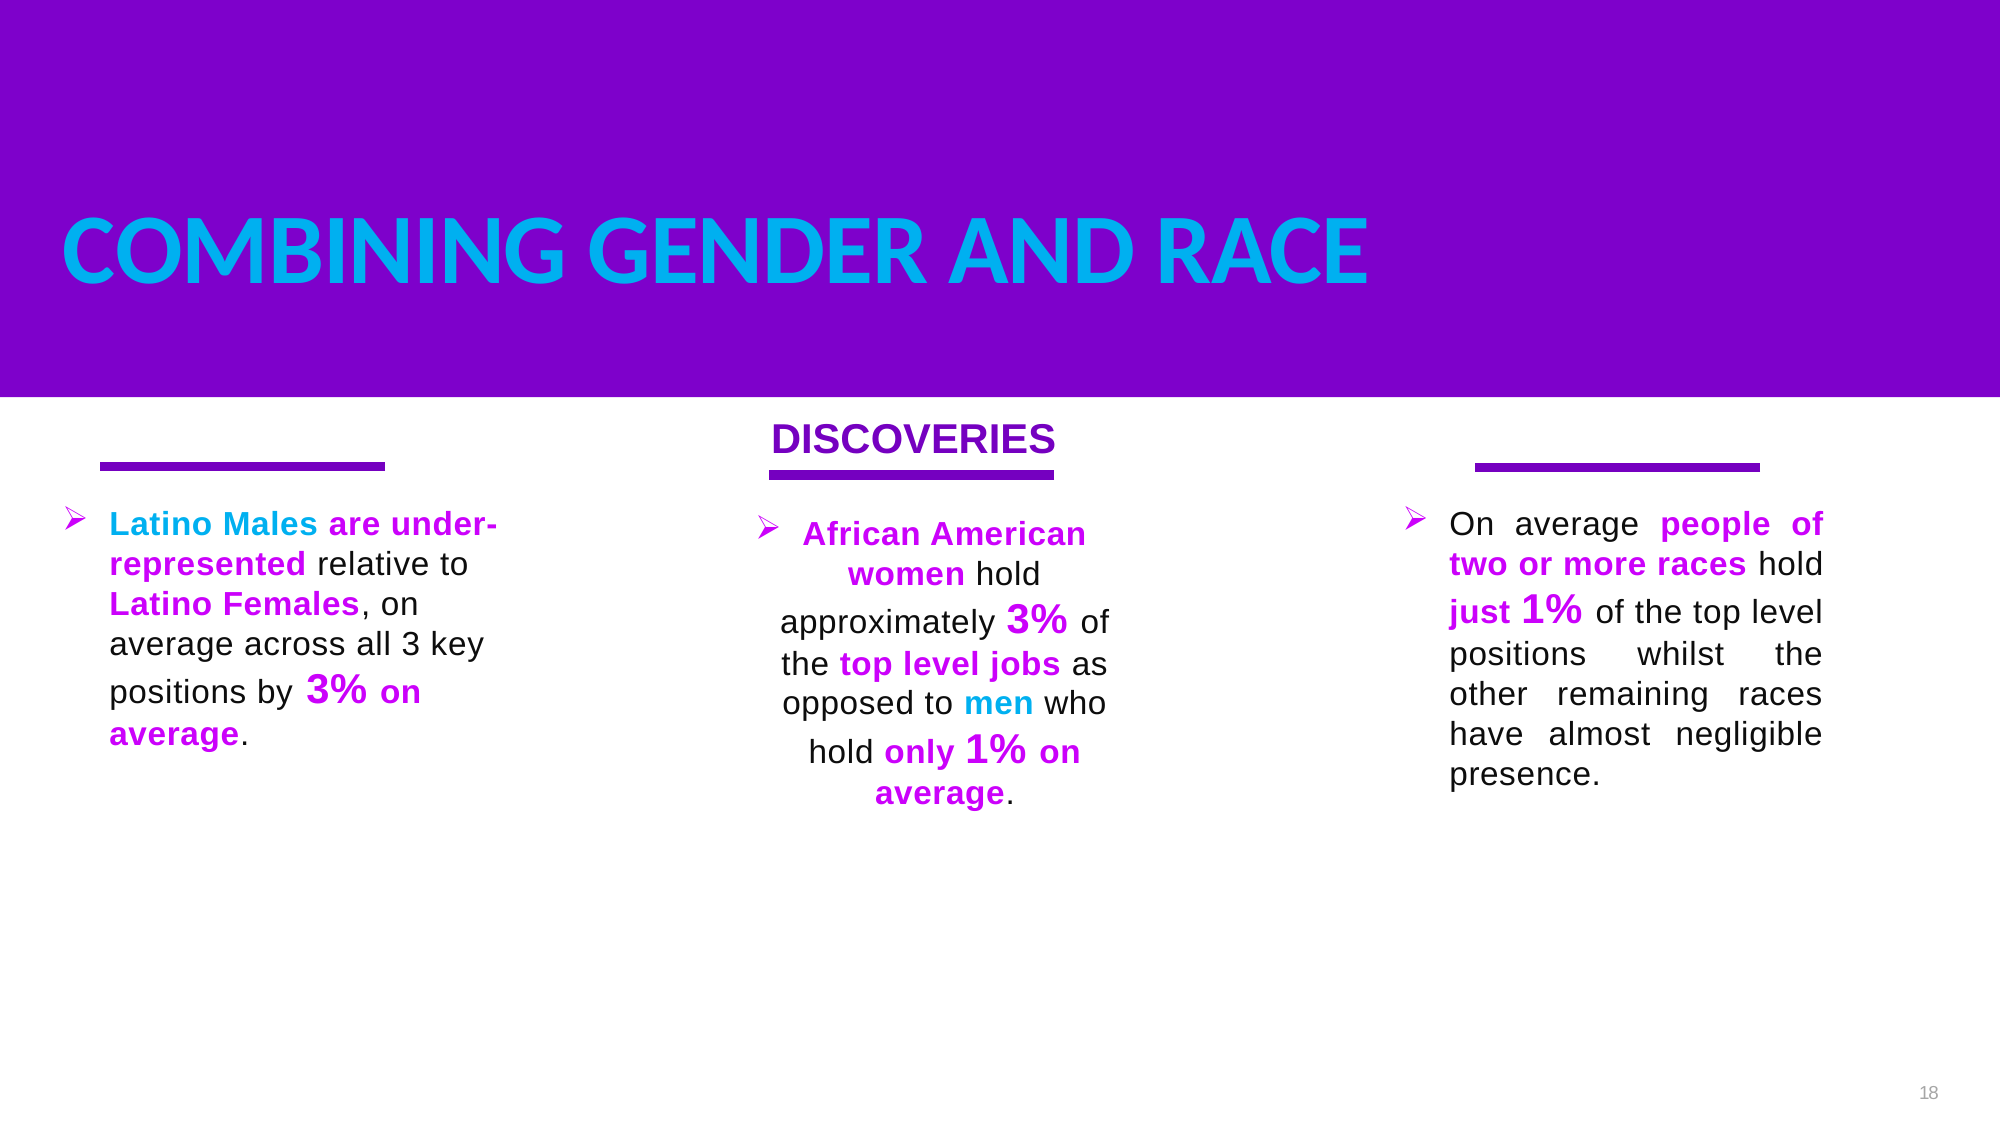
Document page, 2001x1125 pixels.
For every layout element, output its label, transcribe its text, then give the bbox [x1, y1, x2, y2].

text_box African American women hold approximately 3% of the top level jobs as opposed to men who hold only 1% on average. [717, 510, 1124, 896]
text_box On average people of two or more races hold just 1% of the top level positions whilst the other remaining races have almost negligible presence. [1400, 500, 1825, 834]
text_box [0, 0, 2000, 398]
text_box 18 [1904, 1079, 1944, 1103]
text_box COMBINING GENDER AND RACE [60, 224, 1400, 304]
text_box Latino Males are under-represented relative to Latino Females, on average across all 3 key positions by 3% on average. [60, 500, 500, 834]
text_box DISCOVERIES [769, 409, 1438, 462]
